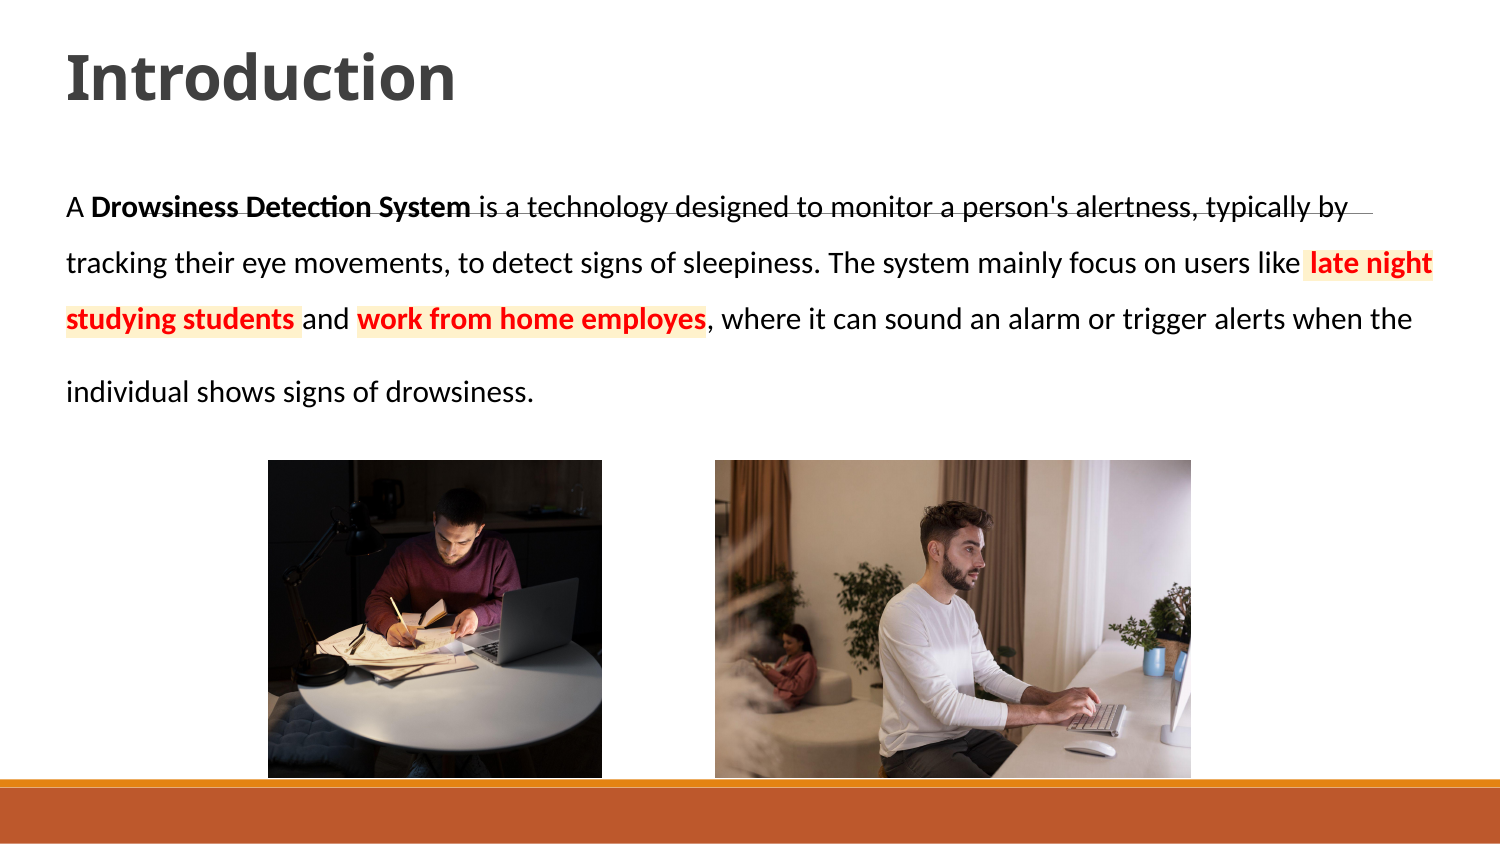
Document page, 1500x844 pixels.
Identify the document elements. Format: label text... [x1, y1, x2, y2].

title Introduction [51, 23, 1449, 117]
list A Drowsiness Detection System is a technology designed to monitor a person's alertness, typically by tracking their eye movements, to detect signs of sleepiness. The system mainly focus on users like late night studying students and work from home employes, where it can sound an alarm or trigger alerts when the individual shows signs of drowsiness. [51, 152, 1449, 713]
picture [714, 460, 1191, 779]
picture [267, 460, 602, 779]
